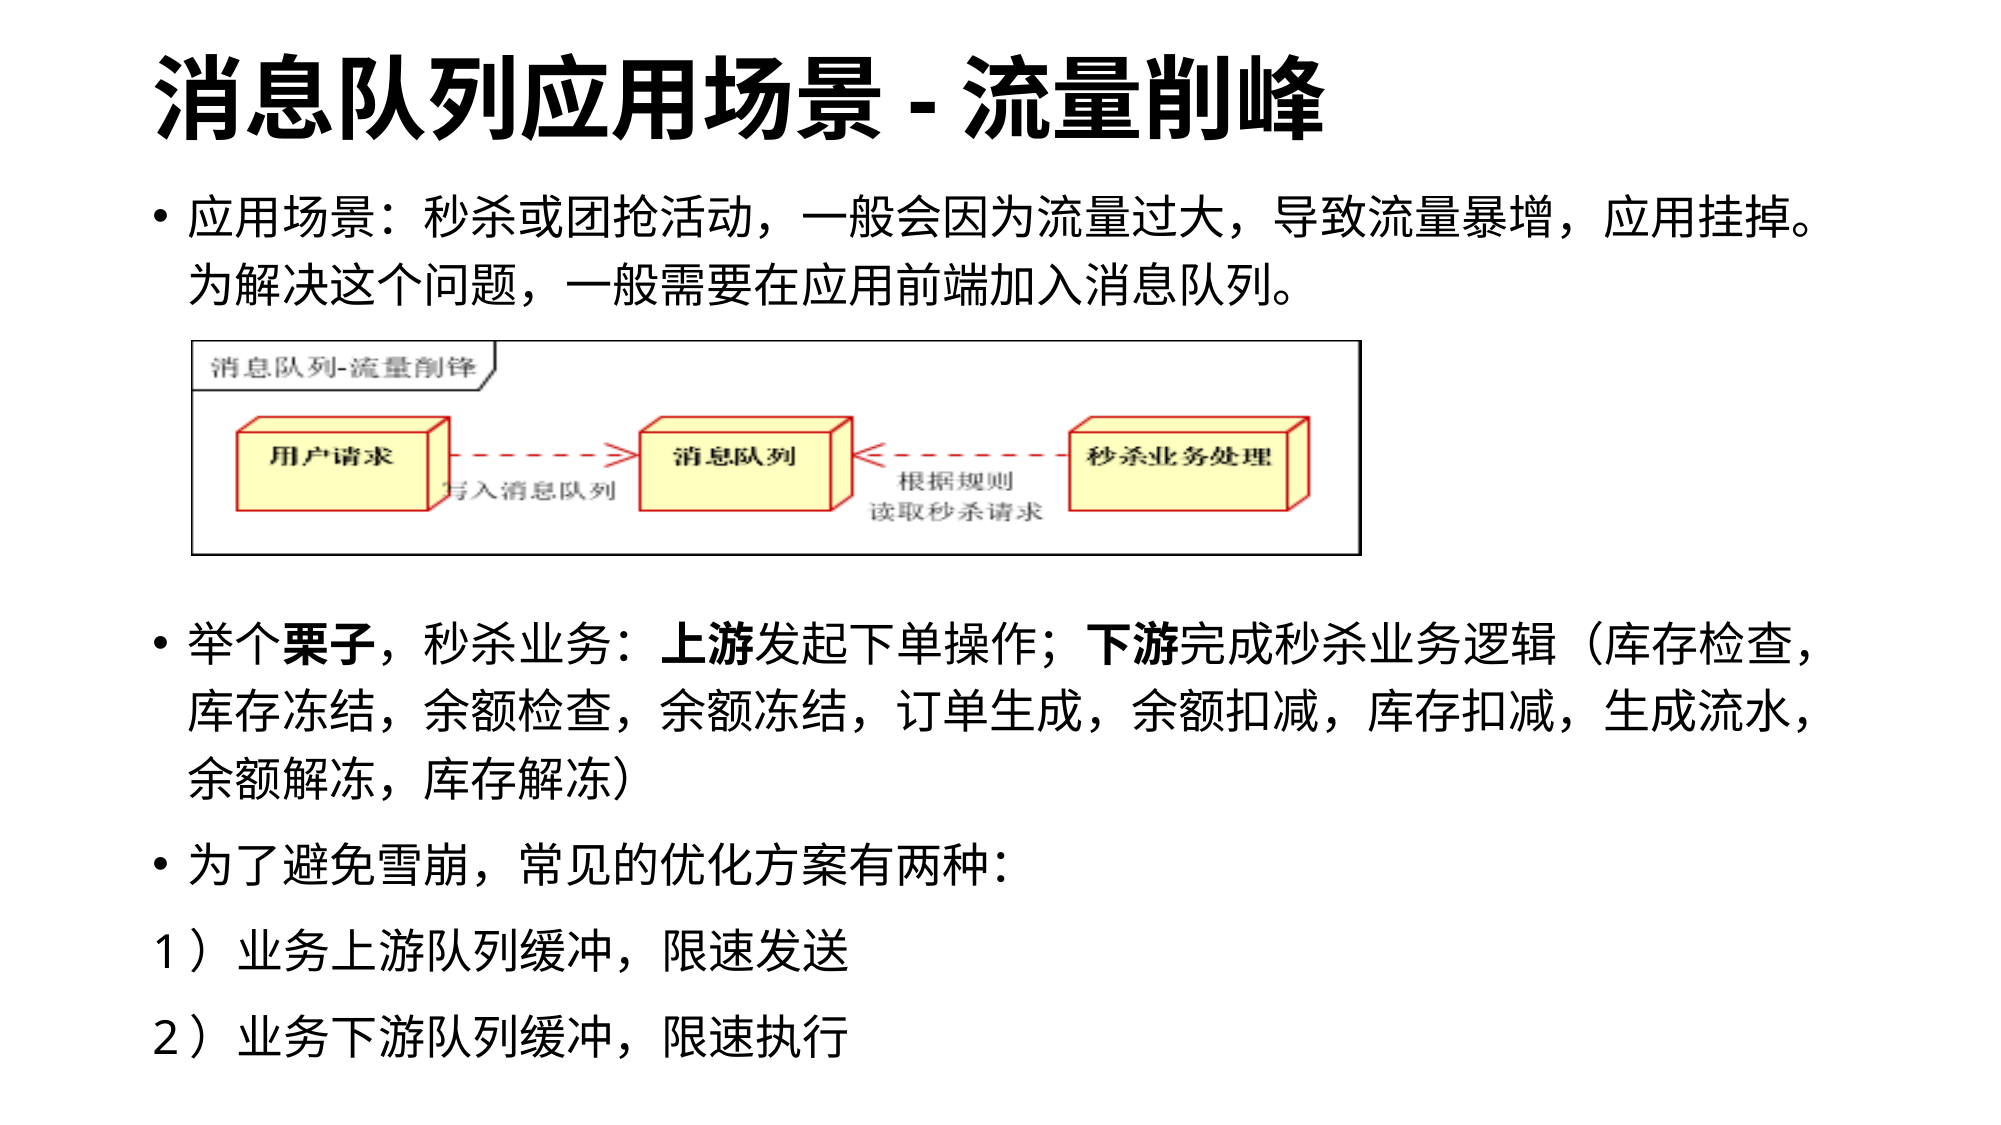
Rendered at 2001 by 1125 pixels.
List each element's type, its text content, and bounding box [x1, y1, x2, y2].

picture [191, 340, 1362, 556]
title 消息队列应用场景-流量削峰 [137, 2, 1863, 168]
list 应用场景：秒杀或团抢活动，一般会因为流量过大，导致流量暴增，应用挂掉。为解决这个问题，一般需要在应用前端加入消息队列。 举个栗子，秒杀业务：上游发起下单操作；下游完成秒杀业务逻辑（库存检查，库存冻结，余额检查，余额冻结，订单生成，余额扣减，库存扣减，生成流水，余额解冻，库存解冻） 为了避免雪崩，常见的优化方案有两种： 1）业务上游队列缓冲，限速发送 2）业务下游队列缓冲，限速执行 [137, 168, 1863, 1077]
